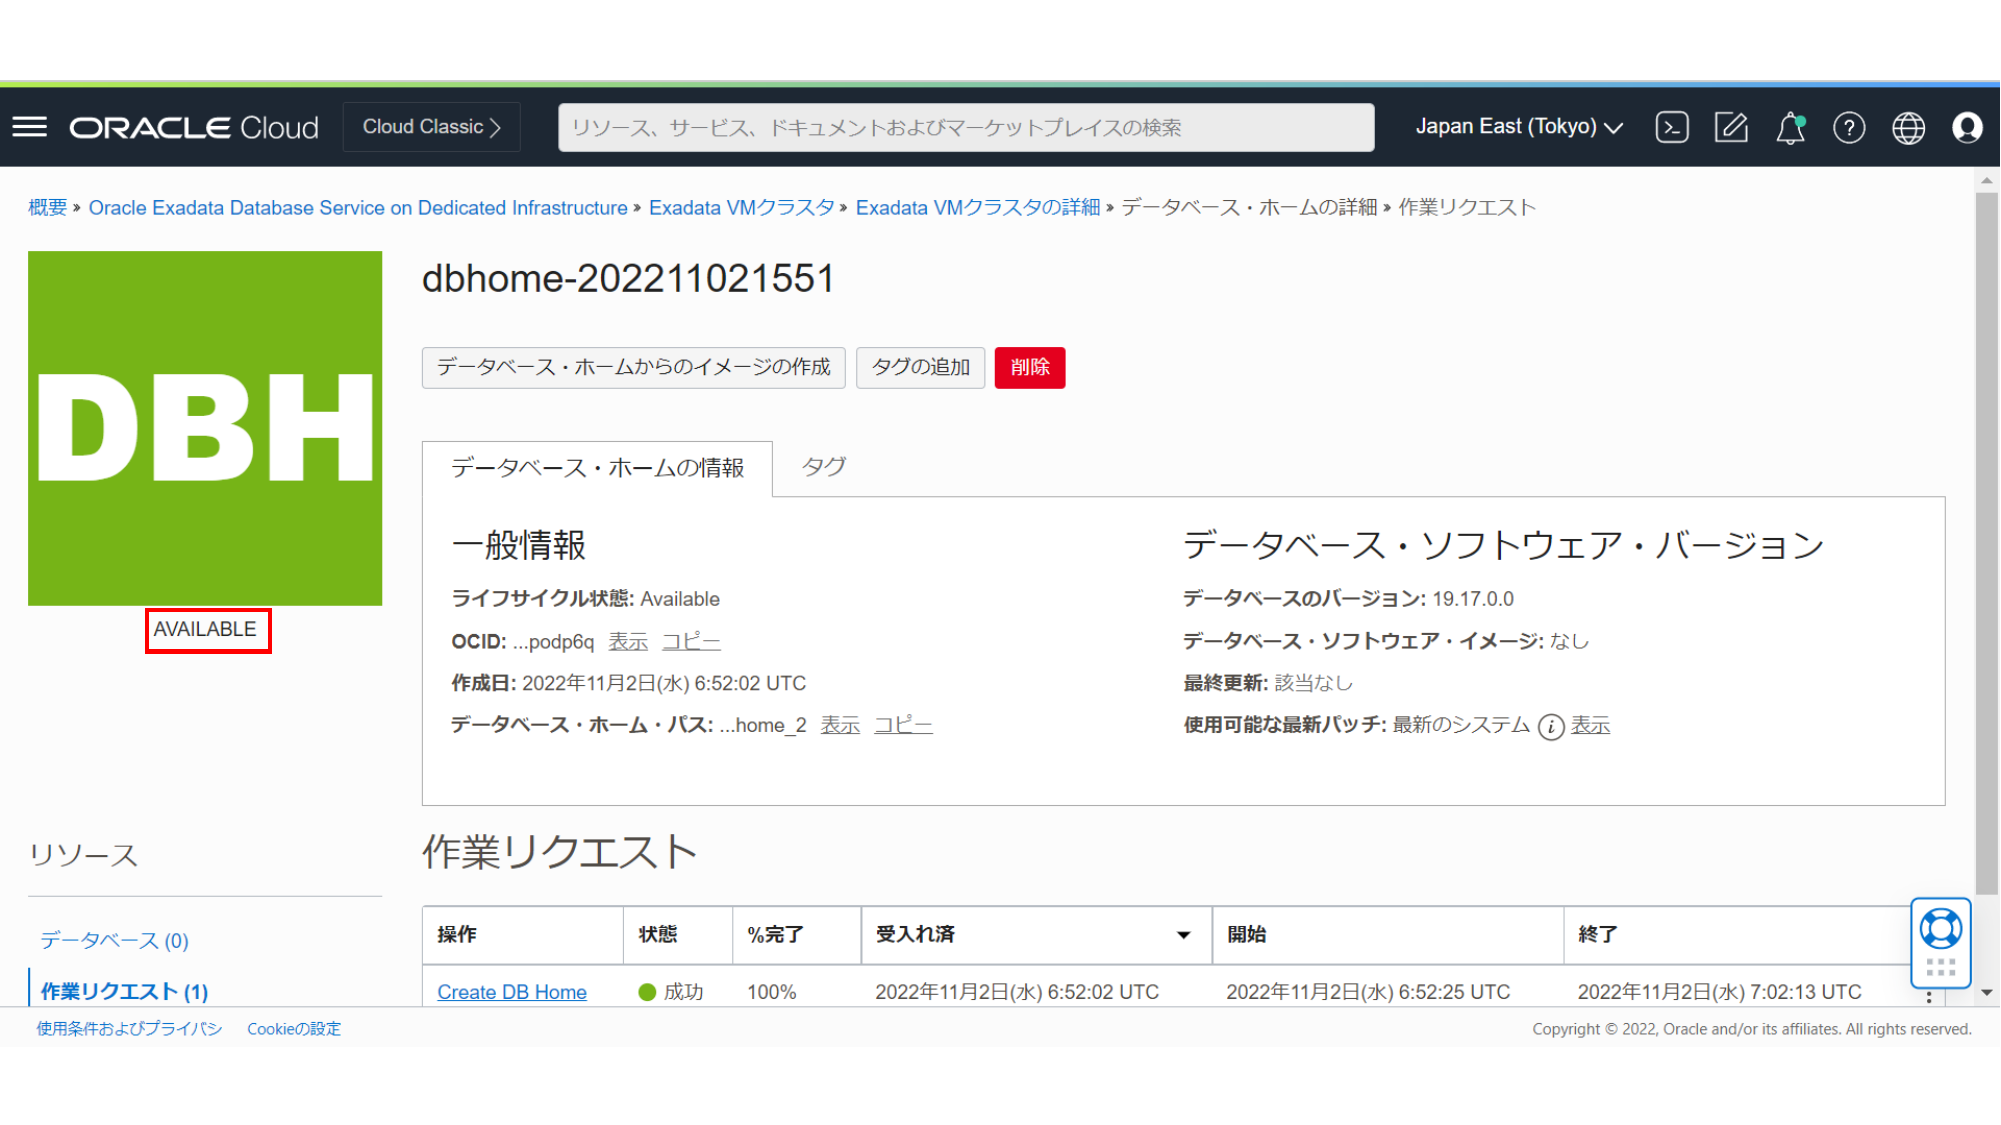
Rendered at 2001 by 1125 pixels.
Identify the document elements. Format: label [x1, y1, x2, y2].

picture [0, 78, 2000, 1047]
